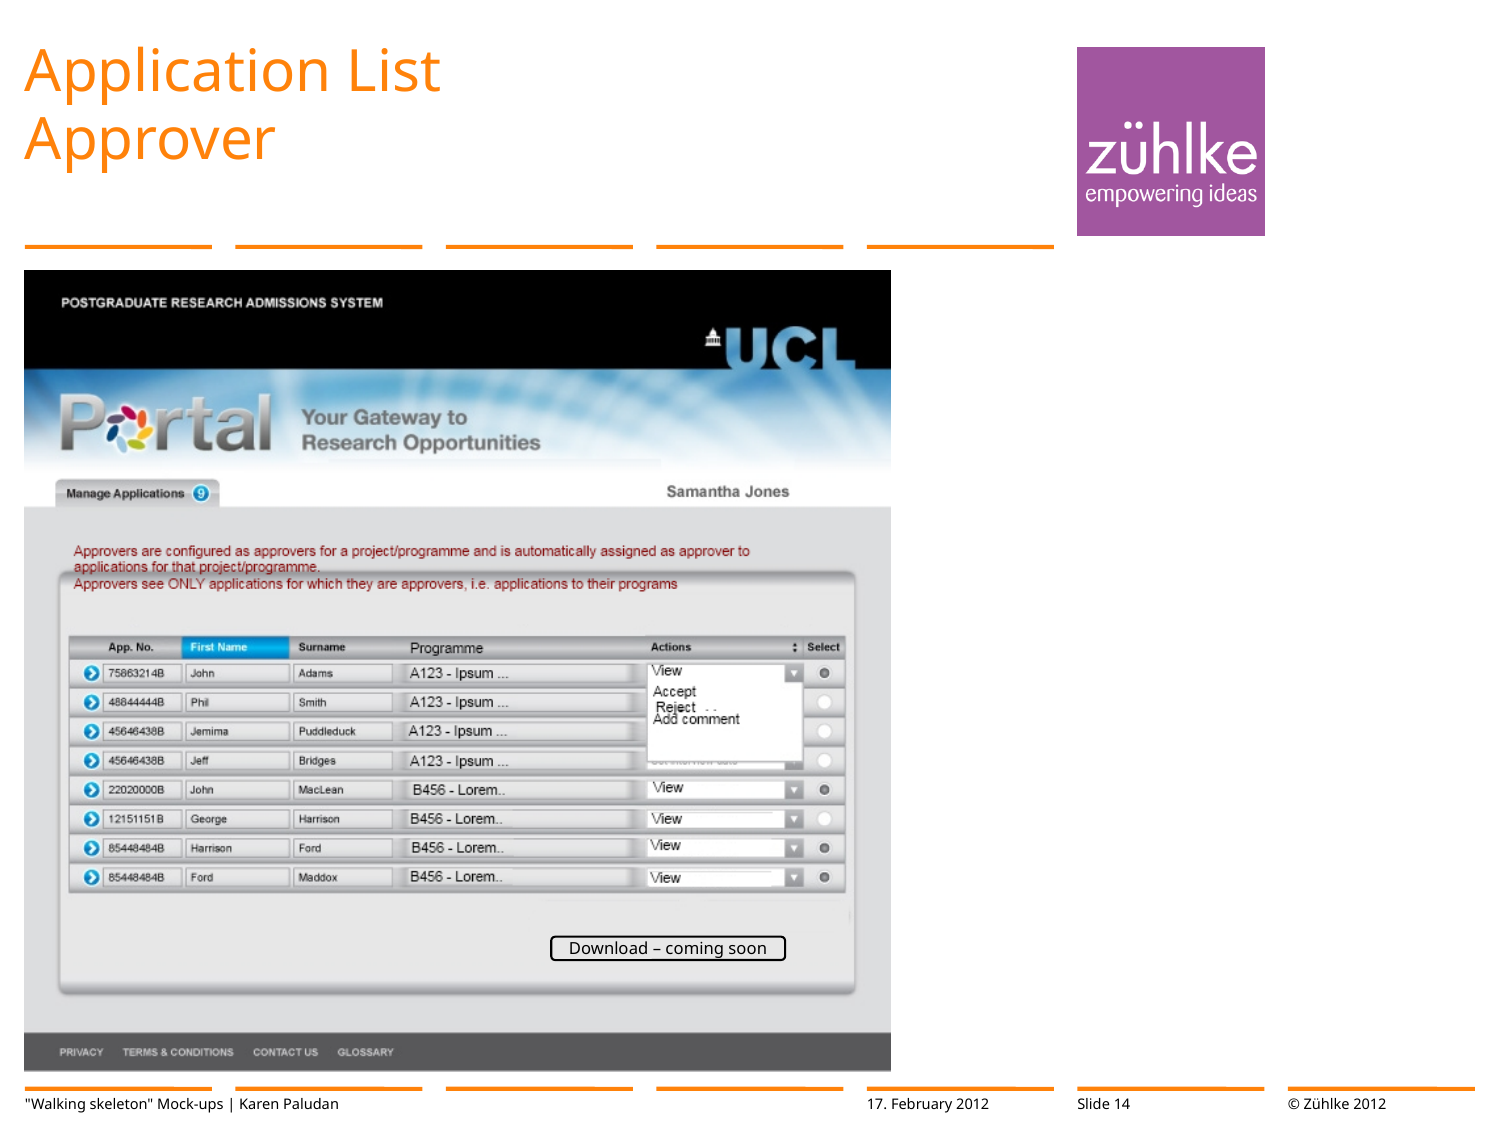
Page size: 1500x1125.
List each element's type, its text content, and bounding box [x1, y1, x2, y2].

footer "Walking skeleton" Mock-ups | Karen Paludan [24, 1094, 844, 1113]
title Application List Approver [24, 36, 1055, 236]
picture [1077, 47, 1265, 236]
picture [24, 269, 891, 1072]
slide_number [866, 1094, 1054, 1113]
slide_number Slide 14 [1077, 1094, 1265, 1113]
